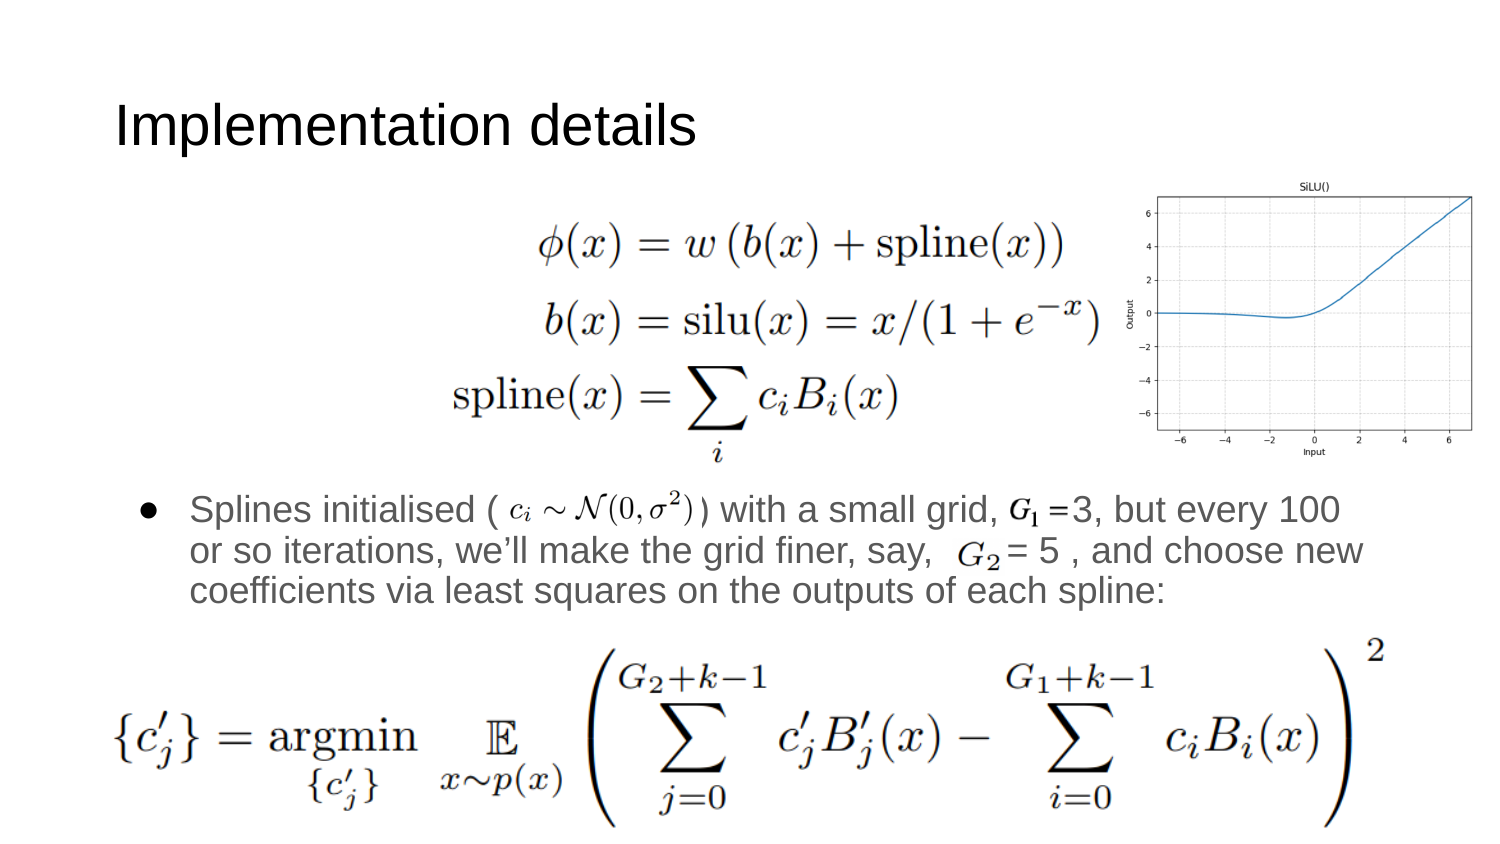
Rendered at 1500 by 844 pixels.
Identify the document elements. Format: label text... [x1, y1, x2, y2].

title Implementation details [103, 44, 1397, 208]
picture [389, 207, 1110, 469]
list Splines initialised ( ) with a small grid, 3, but every 100 or so iterations, we’ll make the grid finer, say, = 5 , and choose new coefficients via least squares on the outputs of each spline: [103, 484, 1397, 628]
picture [508, 488, 702, 530]
picture [102, 628, 1398, 834]
picture [952, 538, 1006, 576]
picture [1122, 175, 1476, 460]
picture [1004, 490, 1071, 528]
